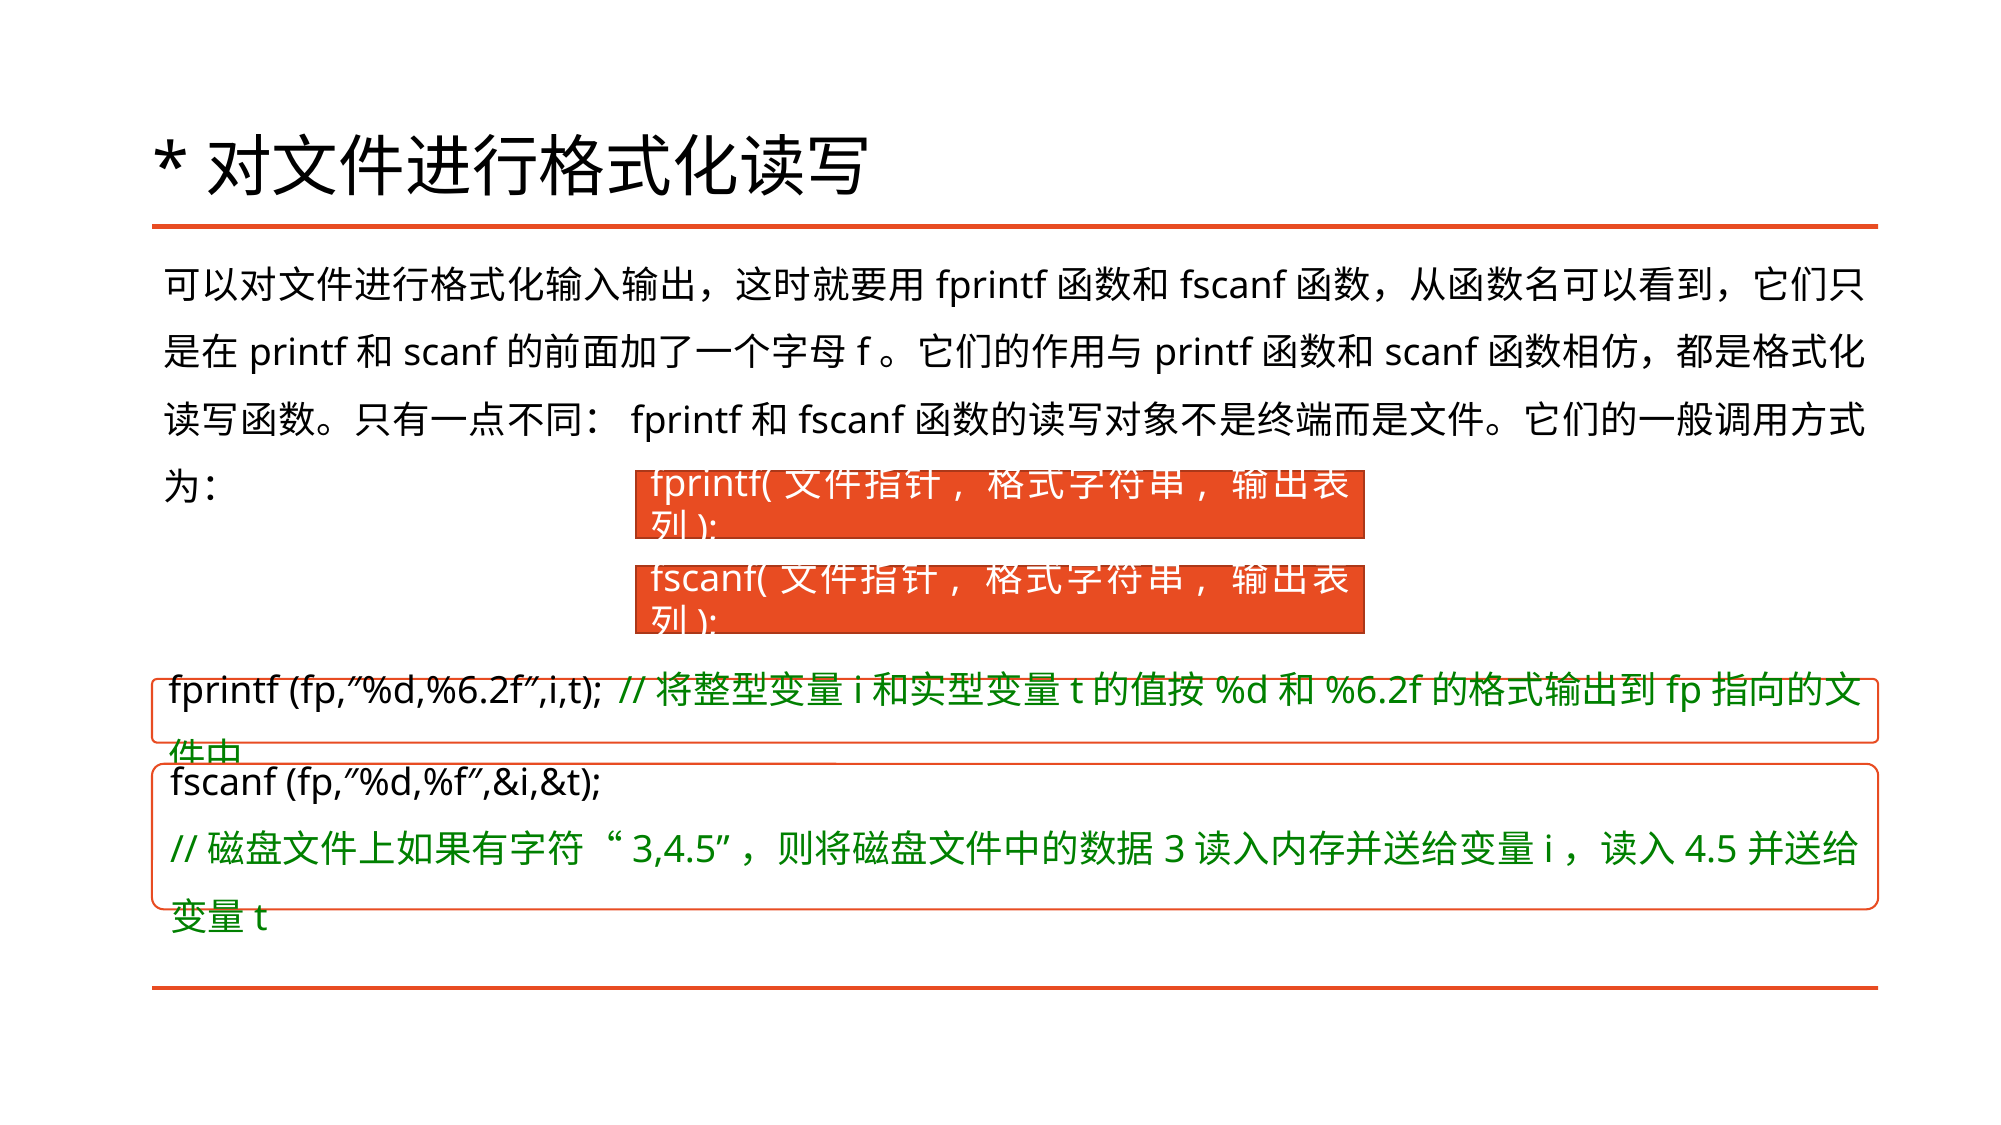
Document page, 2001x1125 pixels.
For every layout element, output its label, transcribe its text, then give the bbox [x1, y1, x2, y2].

text_box fscanf (fp,″%d,%f″,&i,&t); //磁盘文件上如果有字符“3,4.5”，则将磁盘文件中的数据3读入内存并送给变量i，读入4.5并送给变量t [150, 762, 1880, 911]
text_box fscanf(文件指针, 格式字符串, 输出表列); [635, 565, 1365, 634]
title *对文件进行格式化读写 [137, 59, 1863, 278]
text_box fprintf(文件指针, 格式字符串, 输出表列); [635, 470, 1365, 539]
text_box fprintf (fp,″%d,%6.2f″,i,t); //将整型变量i和实型变量t的值按%d和%6.2f的格式输出到fp指向的文件中 [150, 677, 1880, 744]
